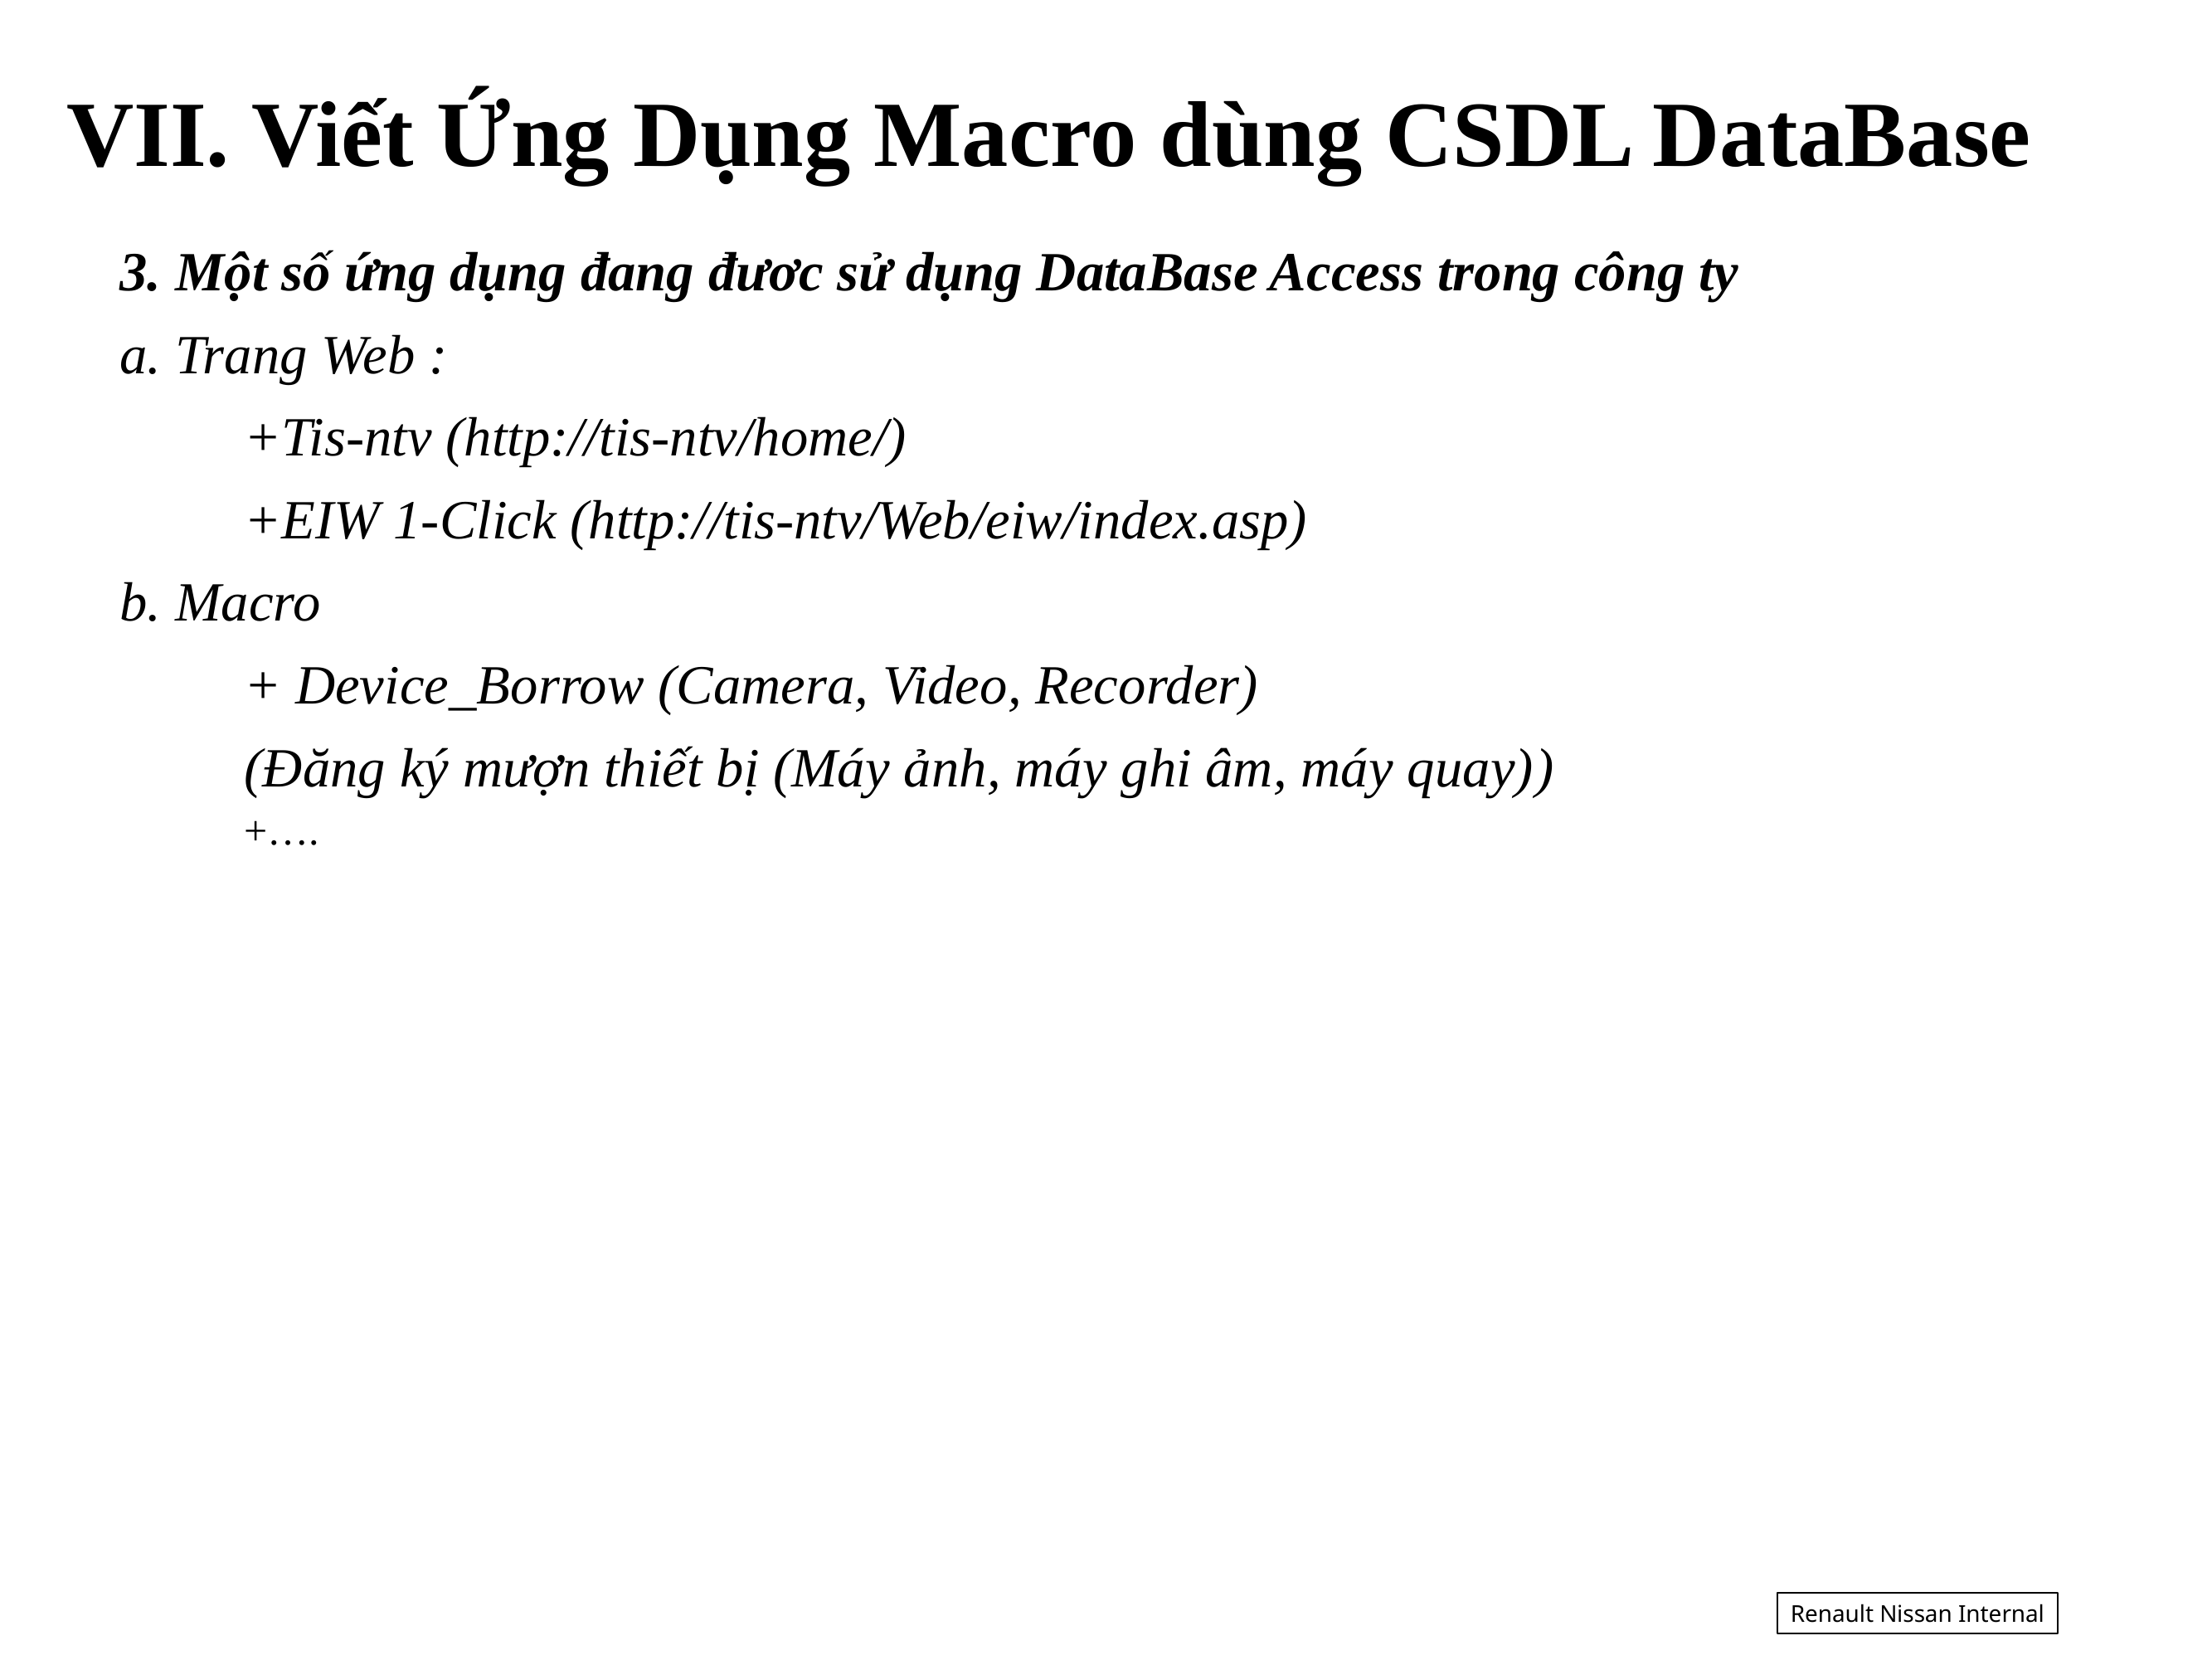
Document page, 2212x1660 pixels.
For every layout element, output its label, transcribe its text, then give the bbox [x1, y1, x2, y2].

text_box VII. Viết Ứng Dụng Macro dùng CSDL DataBase [54, 45, 2144, 193]
subtitle 3. Một số ứng dụng đang đươc sử dụng DataBase Access trong công ty a. Trang Web : +Tis-ntv (http://tis-ntv/home/) +EIW 1-Click (http://tis-ntv/Web/eiw/index.asp) b. Macro + Device_Borrow (Camera, Video, Recorder) (Đăng ký mượn thiết bị (Máy ảnh, máy ghi âm, máy quay)) +…. [107, 236, 2026, 1176]
